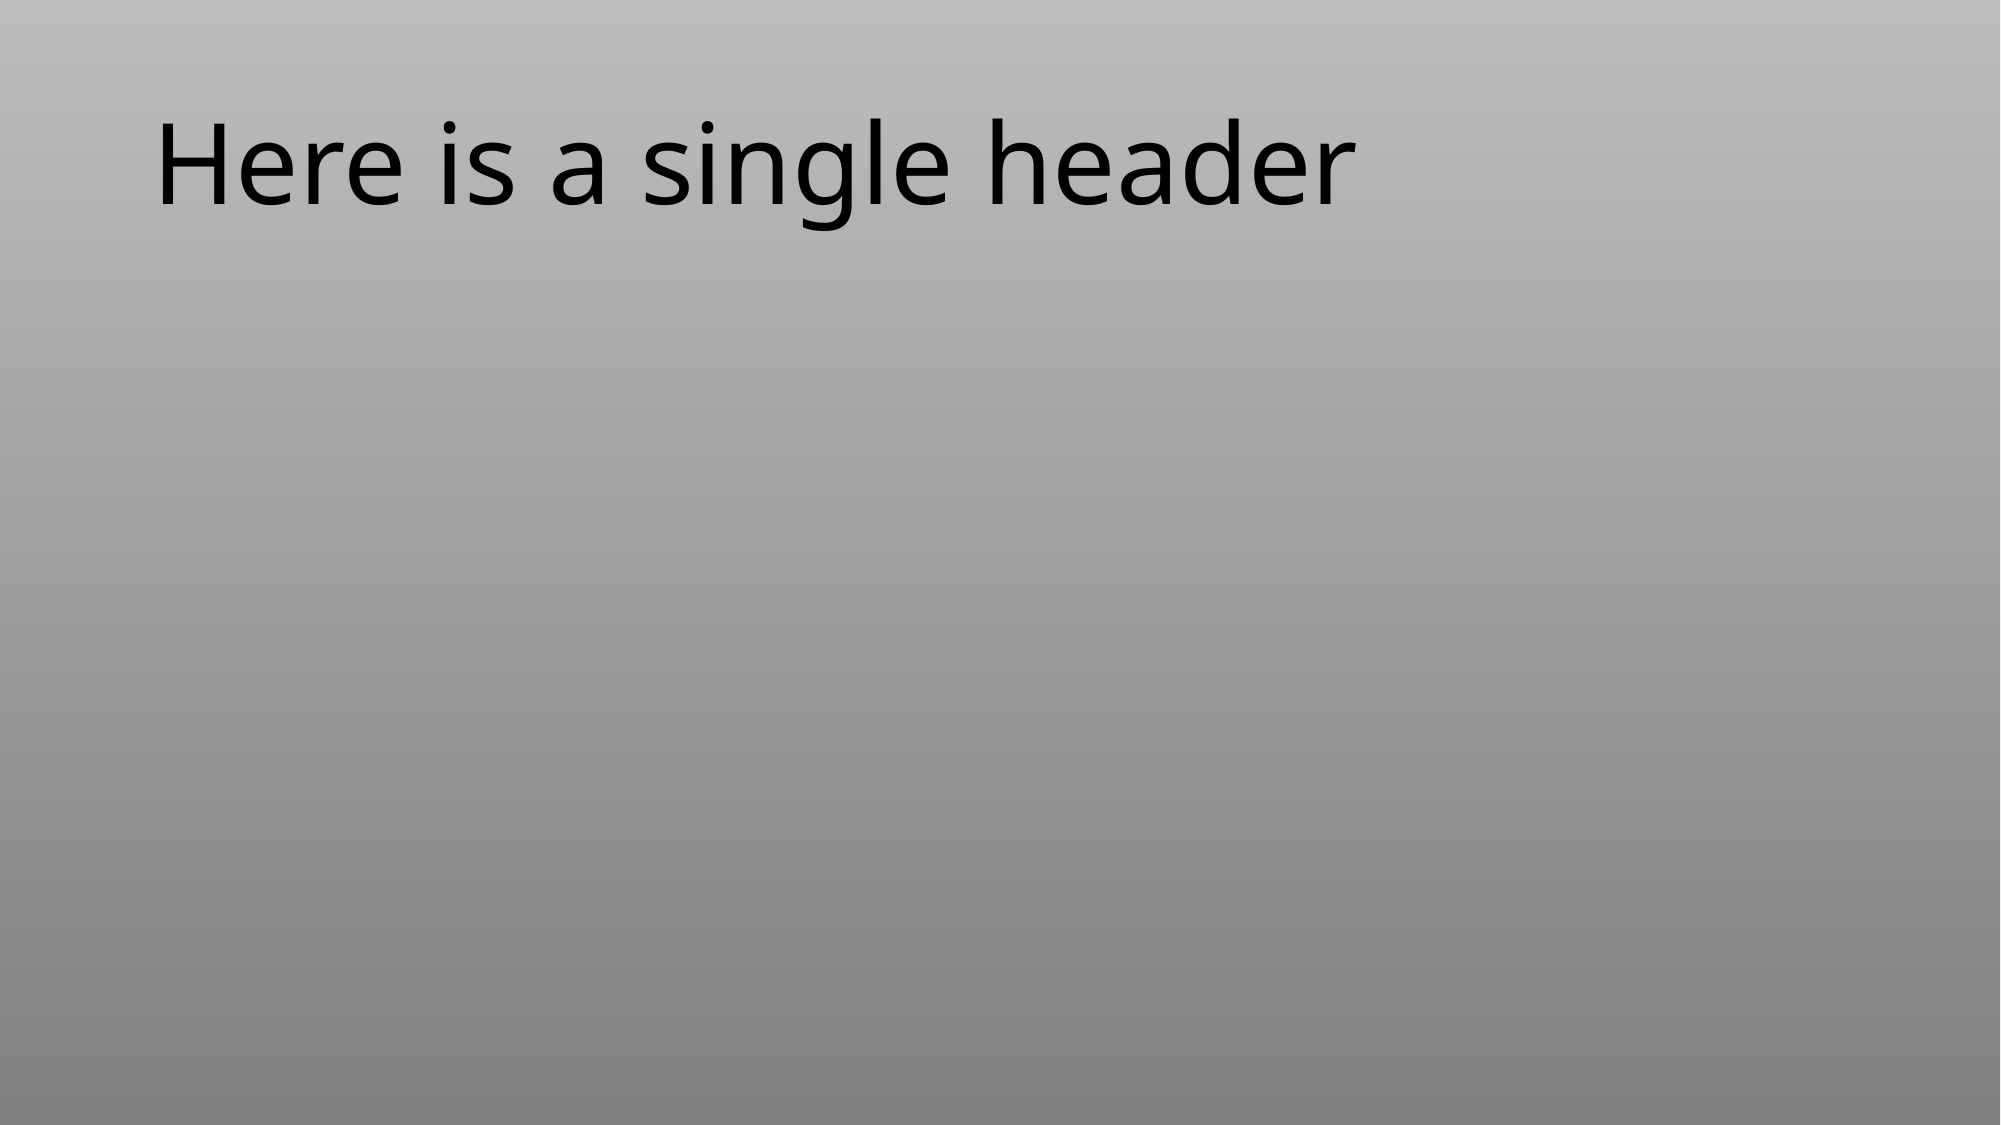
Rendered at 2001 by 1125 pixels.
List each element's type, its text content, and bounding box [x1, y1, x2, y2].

picture [0, 0, 2001, 1125]
title Here is a single header [137, 59, 1863, 278]
